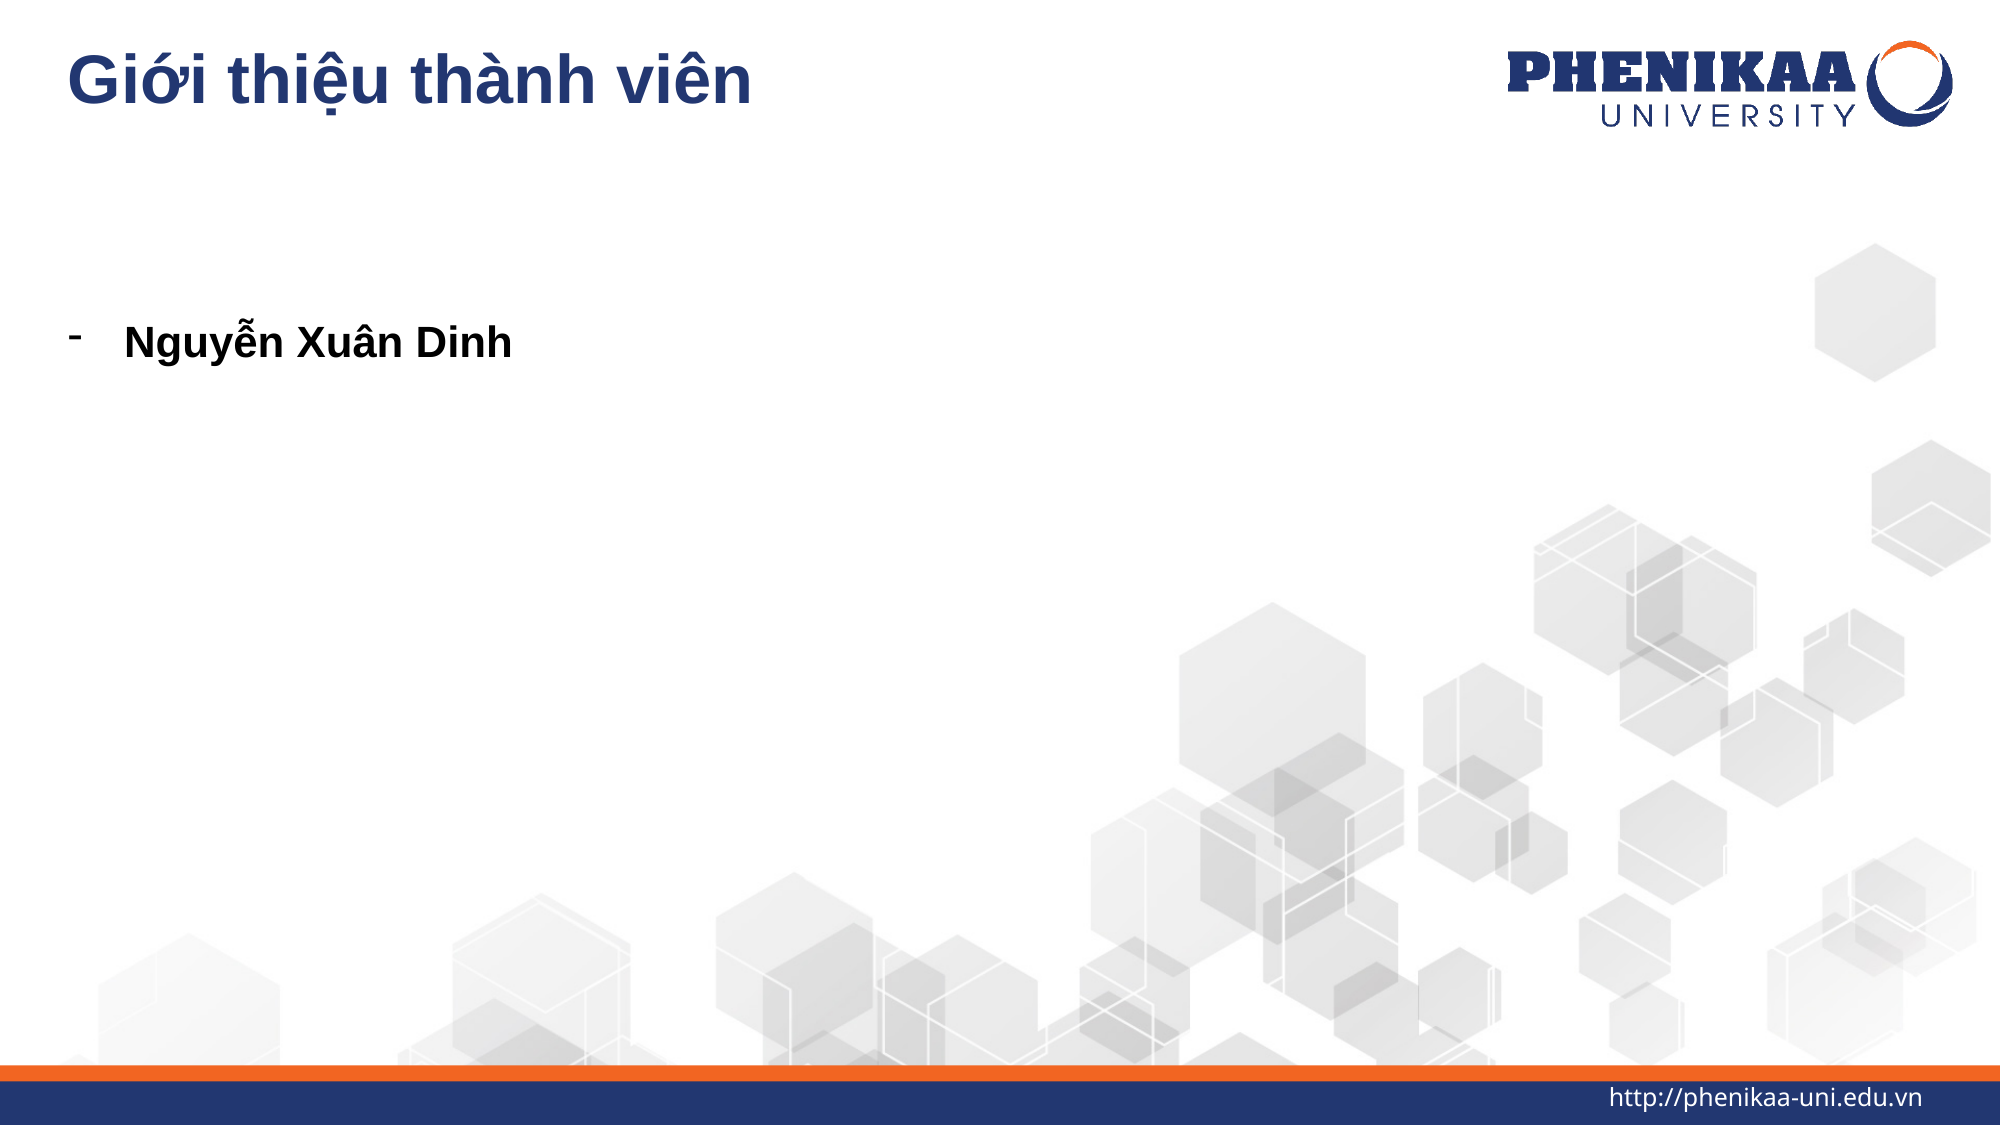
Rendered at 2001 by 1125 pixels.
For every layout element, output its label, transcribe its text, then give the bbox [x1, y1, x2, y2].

title Giới thiệu thành viên [53, 37, 1376, 128]
text_box Nguyễn Xuân Dinh [53, 253, 1376, 926]
picture [0, 0, 2000, 1065]
